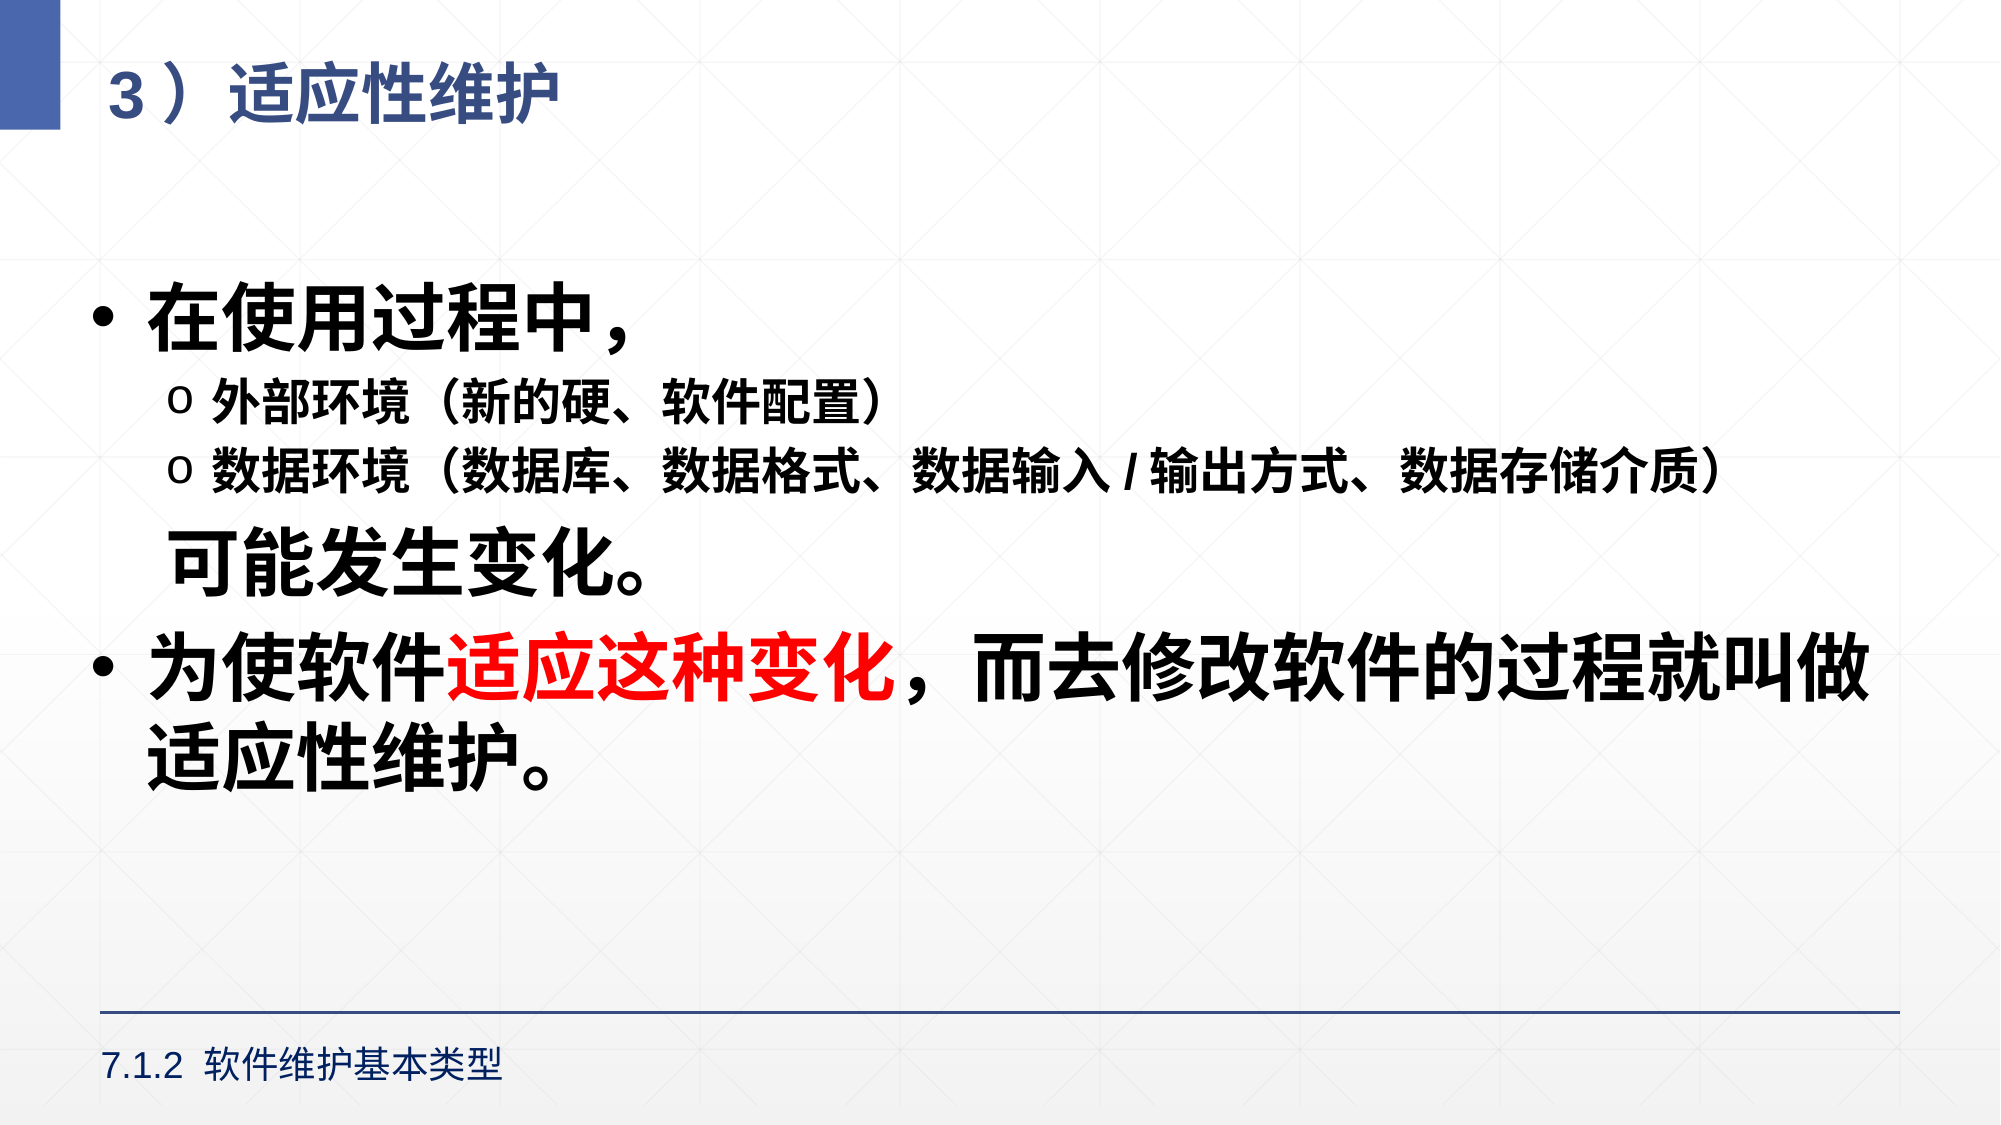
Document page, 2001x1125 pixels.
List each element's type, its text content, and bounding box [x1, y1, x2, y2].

text_box 7.1.2 软件维护基本类型 [85, 1033, 666, 1094]
title 3）适应性维护 [93, 20, 1880, 130]
text_box 在使用过程中， 外部环境（新的硬、软件配置） 数据环境（数据库、数据格式、数据输入/输出方式、数据存储介质） 可能发生变化。 为使软件适应这种变化，而去修改软件的过程就叫做适应性维护。 [74, 262, 1960, 1005]
